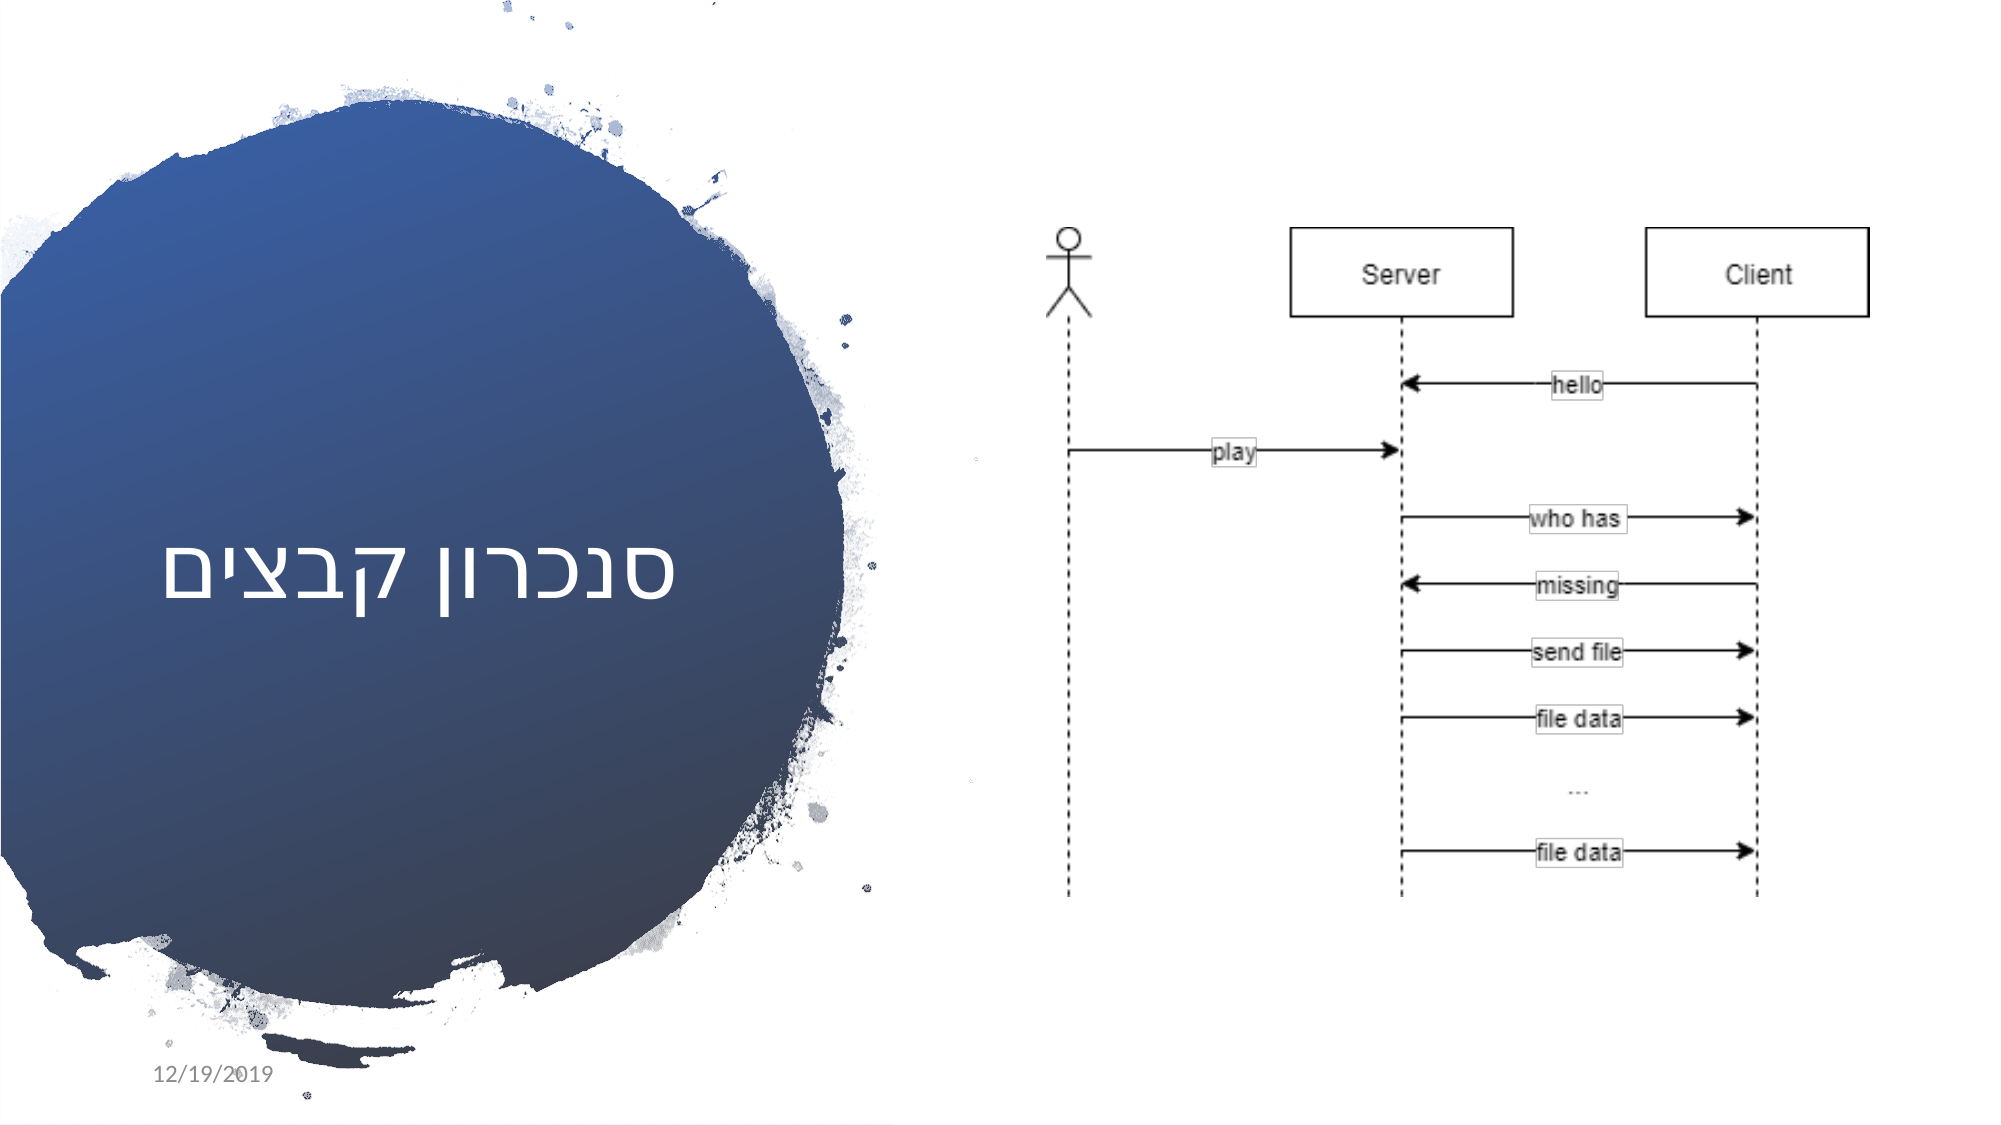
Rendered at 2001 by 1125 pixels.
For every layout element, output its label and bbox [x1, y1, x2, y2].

picture [0, 0, 2000, 1125]
list [1046, 227, 1870, 897]
